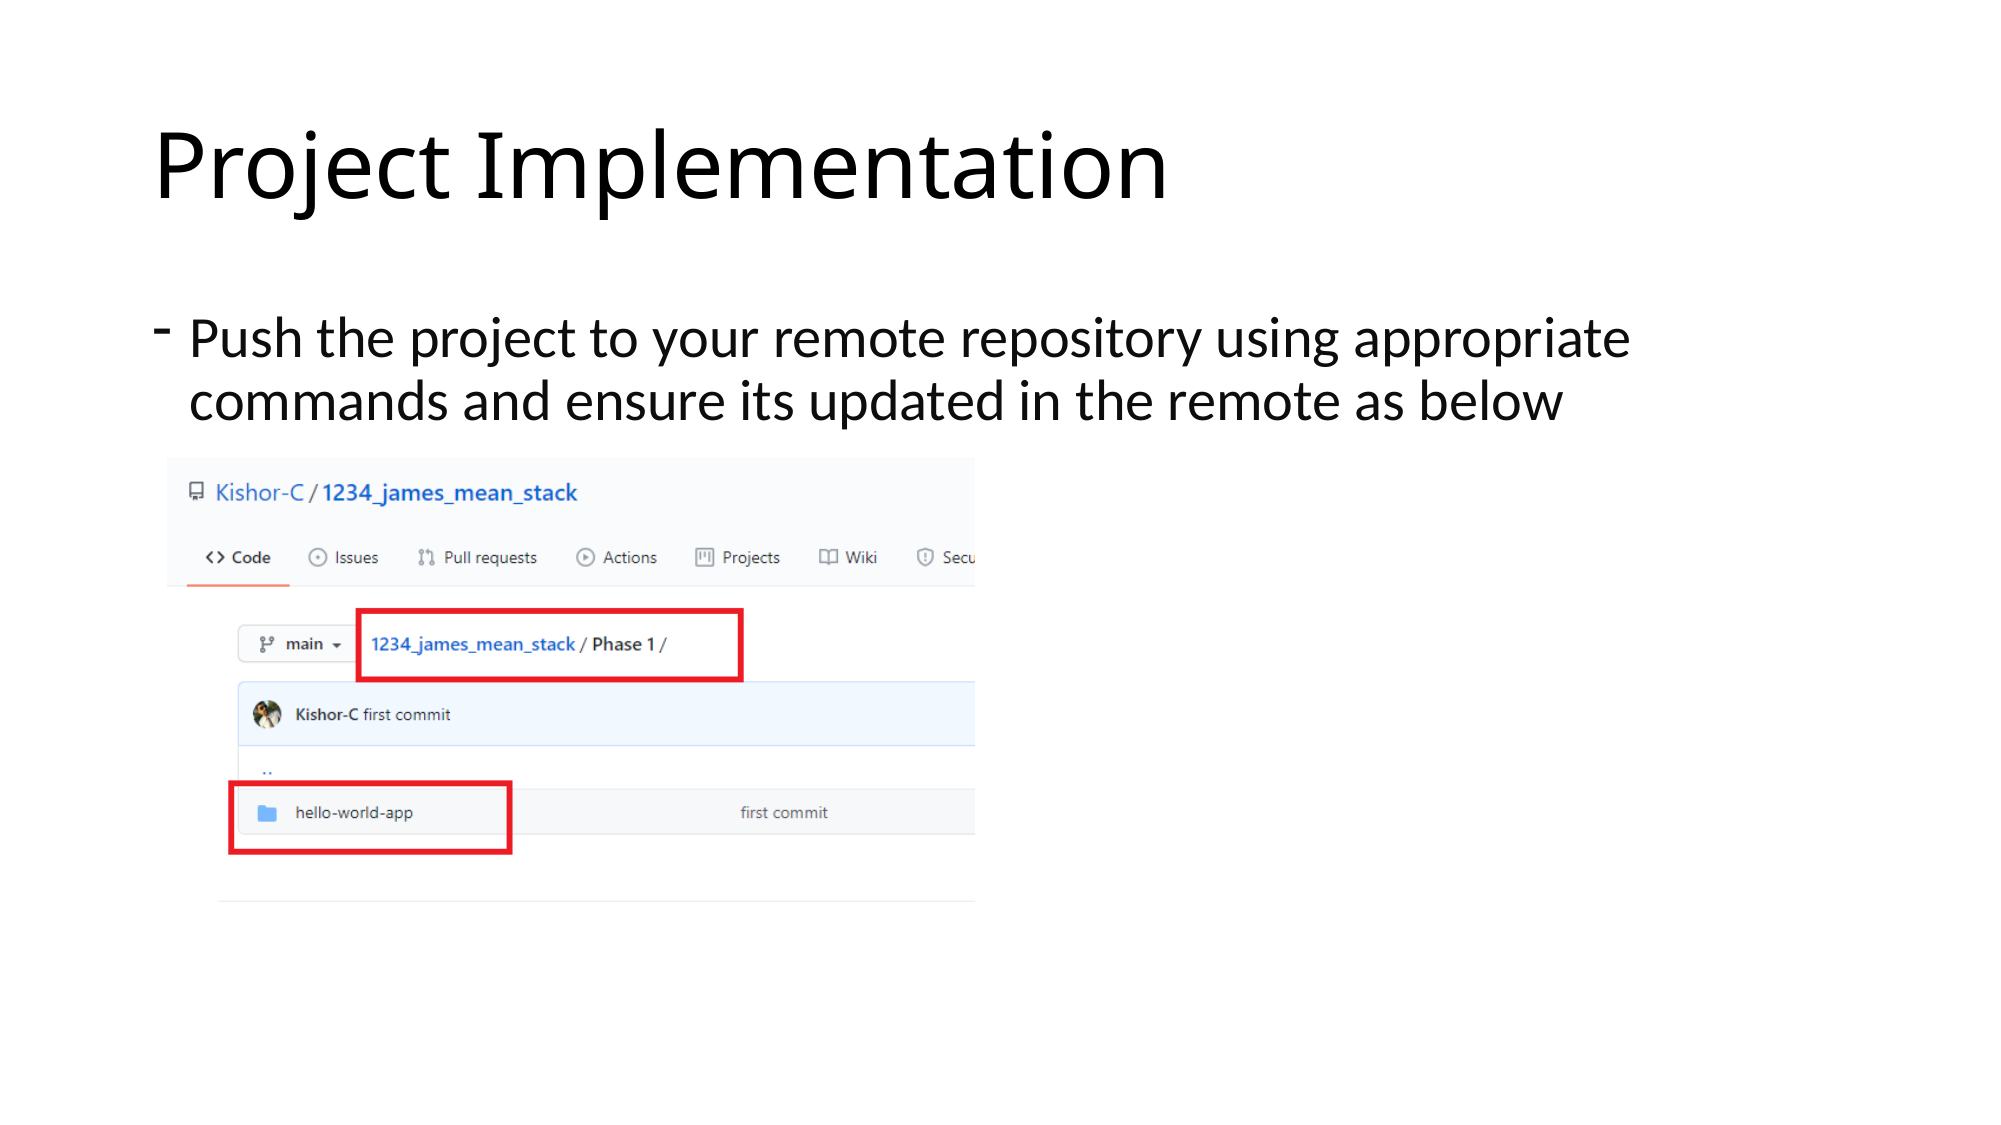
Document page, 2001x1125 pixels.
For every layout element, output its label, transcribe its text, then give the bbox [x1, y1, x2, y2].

picture [167, 457, 975, 928]
title Project Implementation [137, 59, 1863, 278]
list Push the project to your remote repository using appropriate commands and ensure its updated in the remote as below [137, 299, 1863, 1014]
